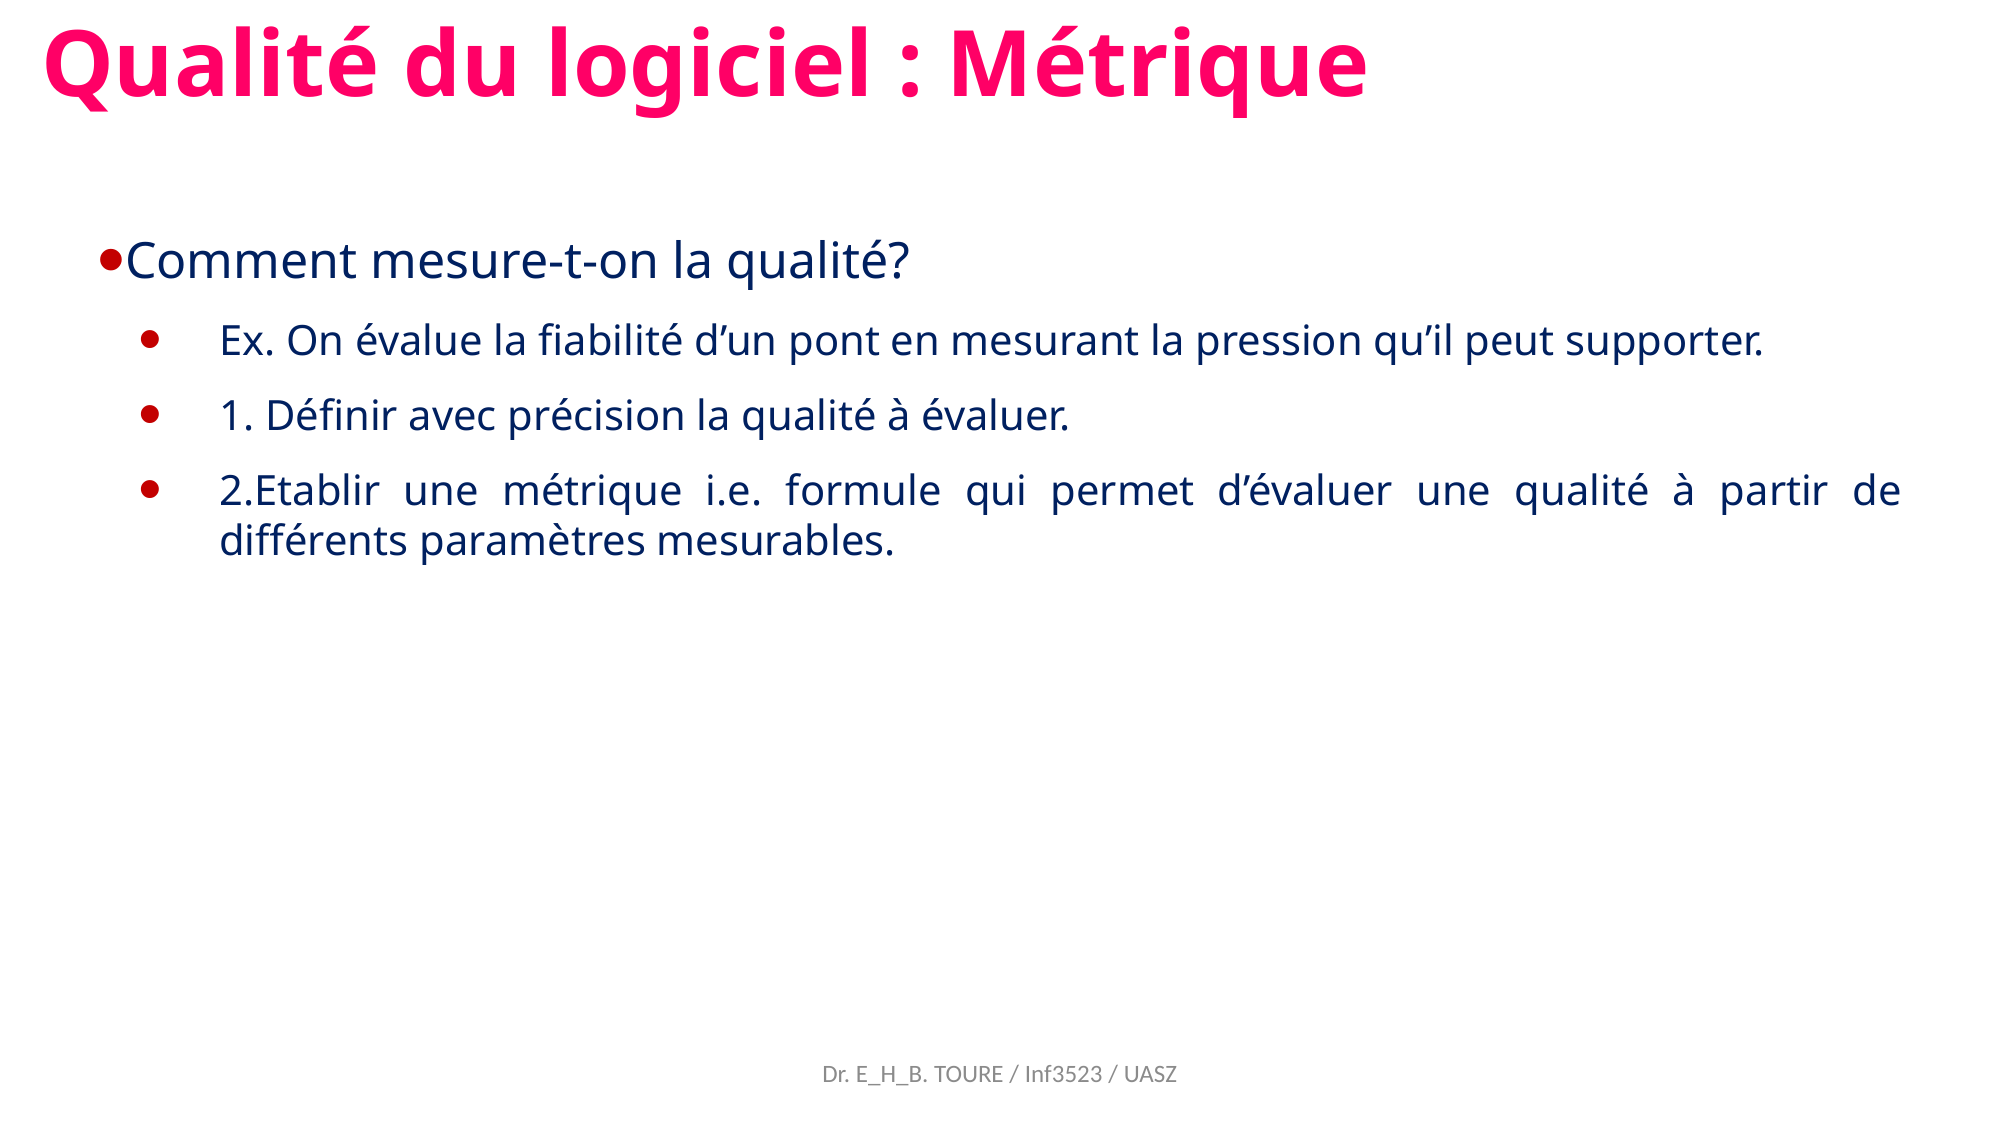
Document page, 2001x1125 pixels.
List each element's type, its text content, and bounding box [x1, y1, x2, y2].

text_box Comment mesure-t-on la qualité? Ex. On évalue la fiabilité d’un pont en mesurant la pression qu’il peut supporter. 1. Définir avec précision la qualité à évaluer. 2.Etablir une métrique i.e. formule qui permet d’évaluer une qualité à partir de différents paramètres mesurables. [82, 151, 1918, 572]
text_box Qualité du logiciel : Métrique [26, 10, 1841, 97]
footer Dr. E_H_B. TOURE / Inf3523 / UASZ [662, 1042, 1338, 1103]
